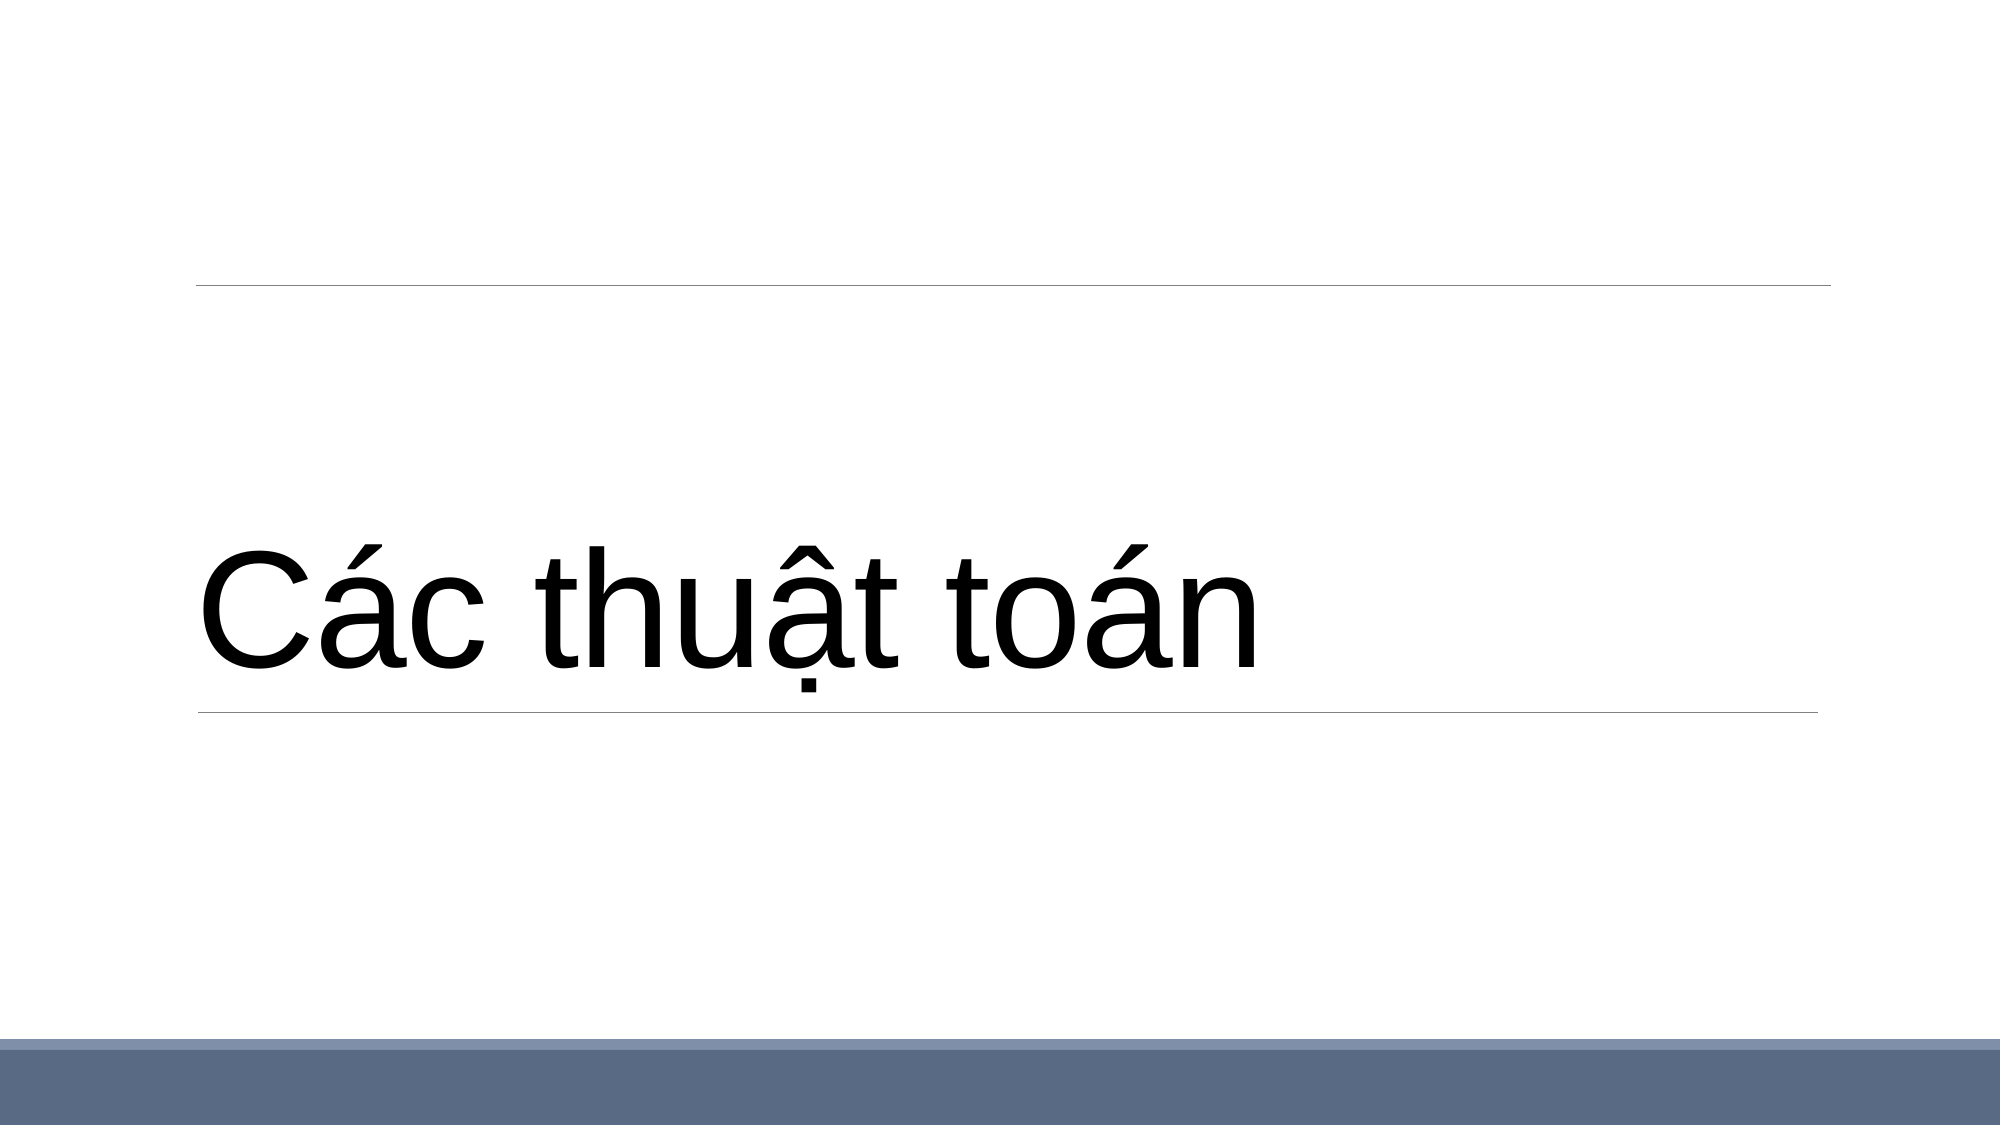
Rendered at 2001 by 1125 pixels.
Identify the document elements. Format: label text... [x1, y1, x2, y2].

title Các thuật toán [180, 124, 1830, 710]
